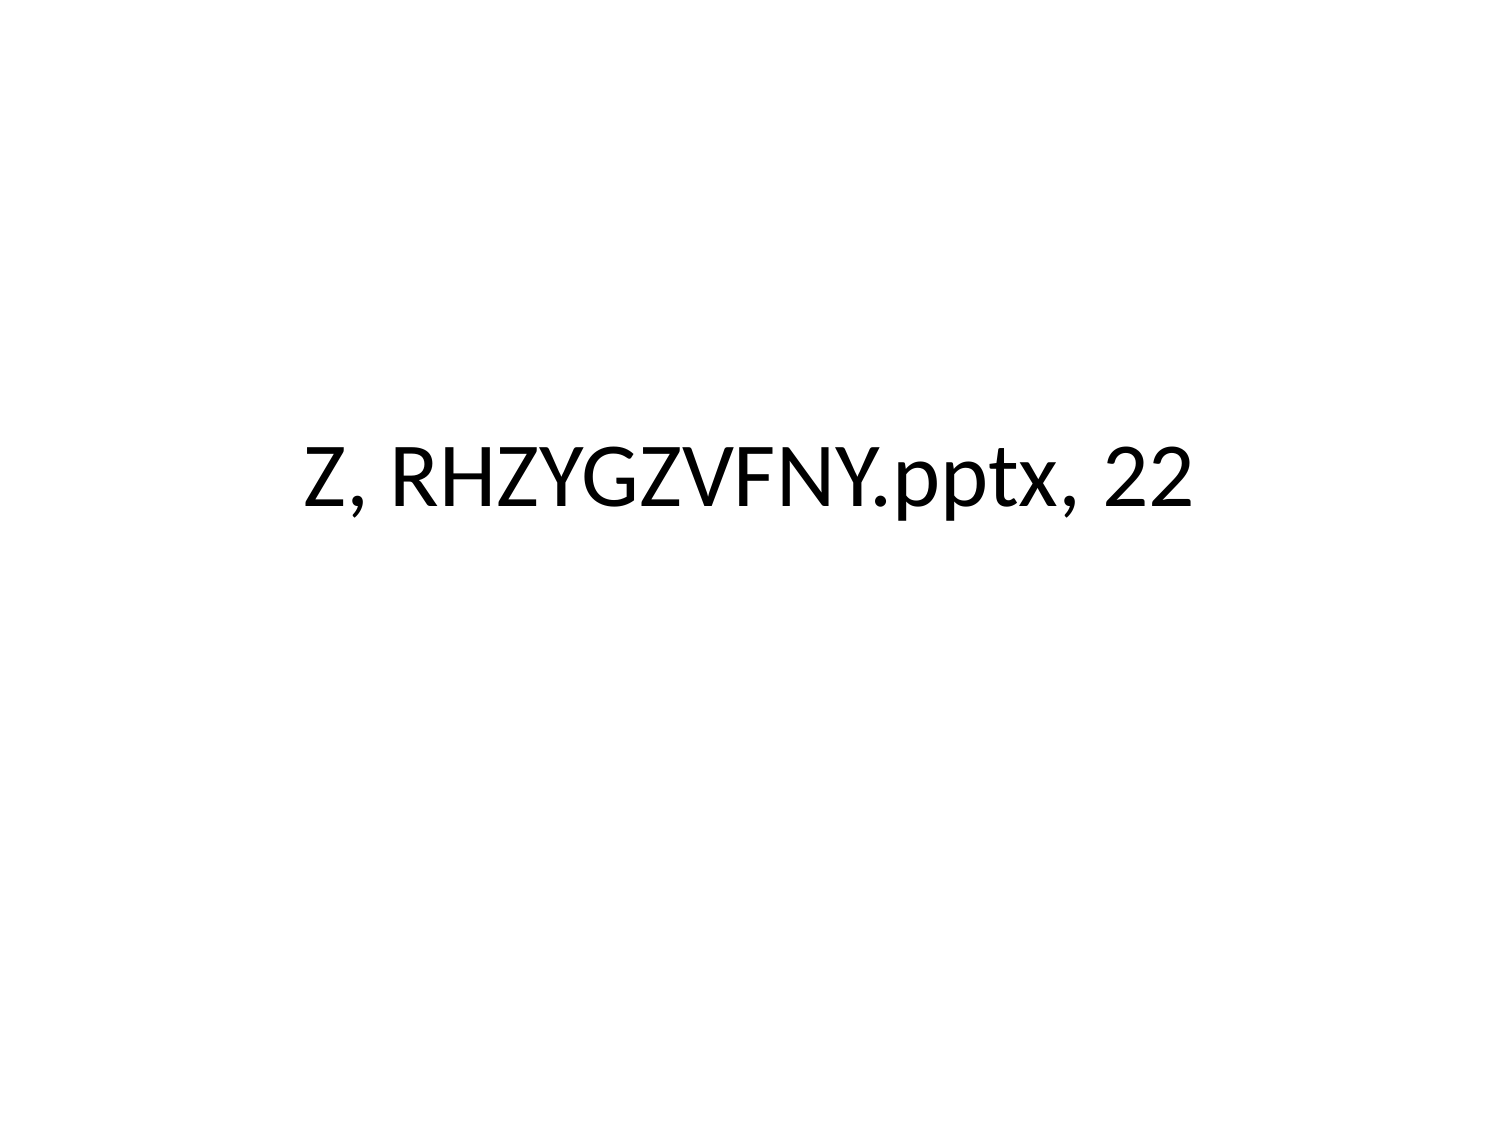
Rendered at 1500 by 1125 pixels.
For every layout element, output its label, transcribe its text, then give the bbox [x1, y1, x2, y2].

title Z, RHZYGZVFNY.pptx, 22 [112, 349, 1388, 591]
